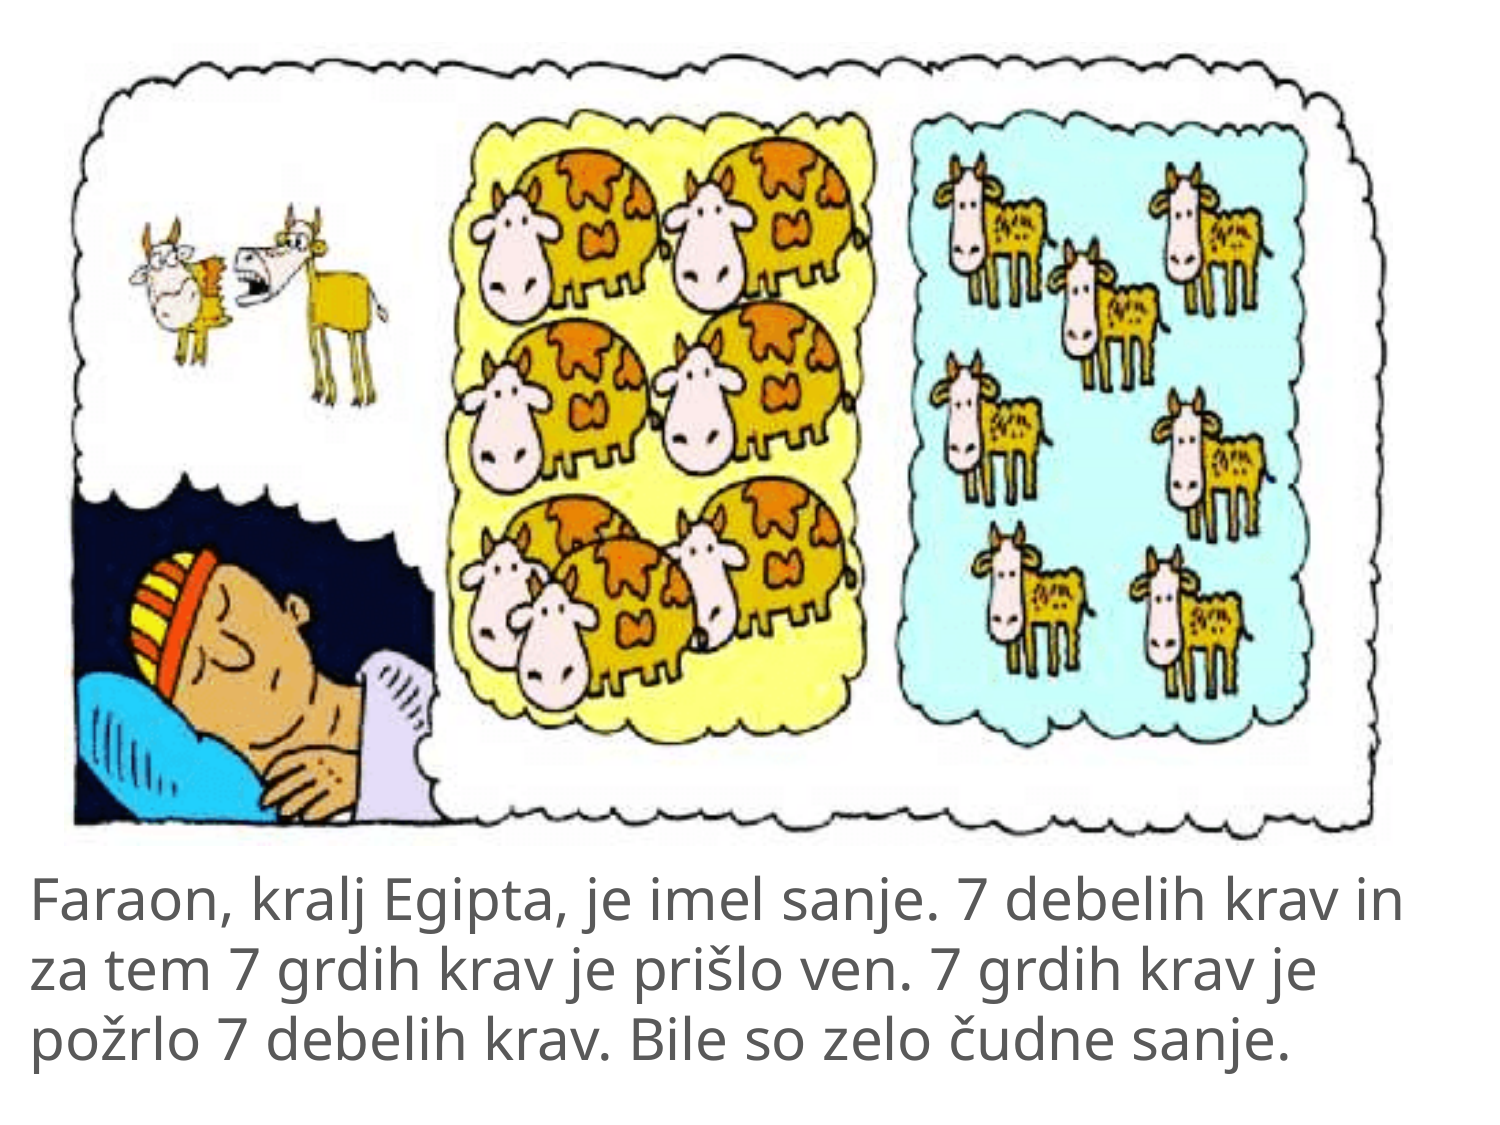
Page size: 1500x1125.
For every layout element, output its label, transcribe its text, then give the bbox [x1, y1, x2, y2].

text_box Faraon, kralj Egipta, je imel sanje. 7 debelih krav in za tem 7 grdih krav je prišlo ven. 7 grdih krav je požrlo 7 debelih krav. Bile so zelo čudne sanje. [14, 855, 1486, 1080]
picture [64, 42, 1393, 847]
